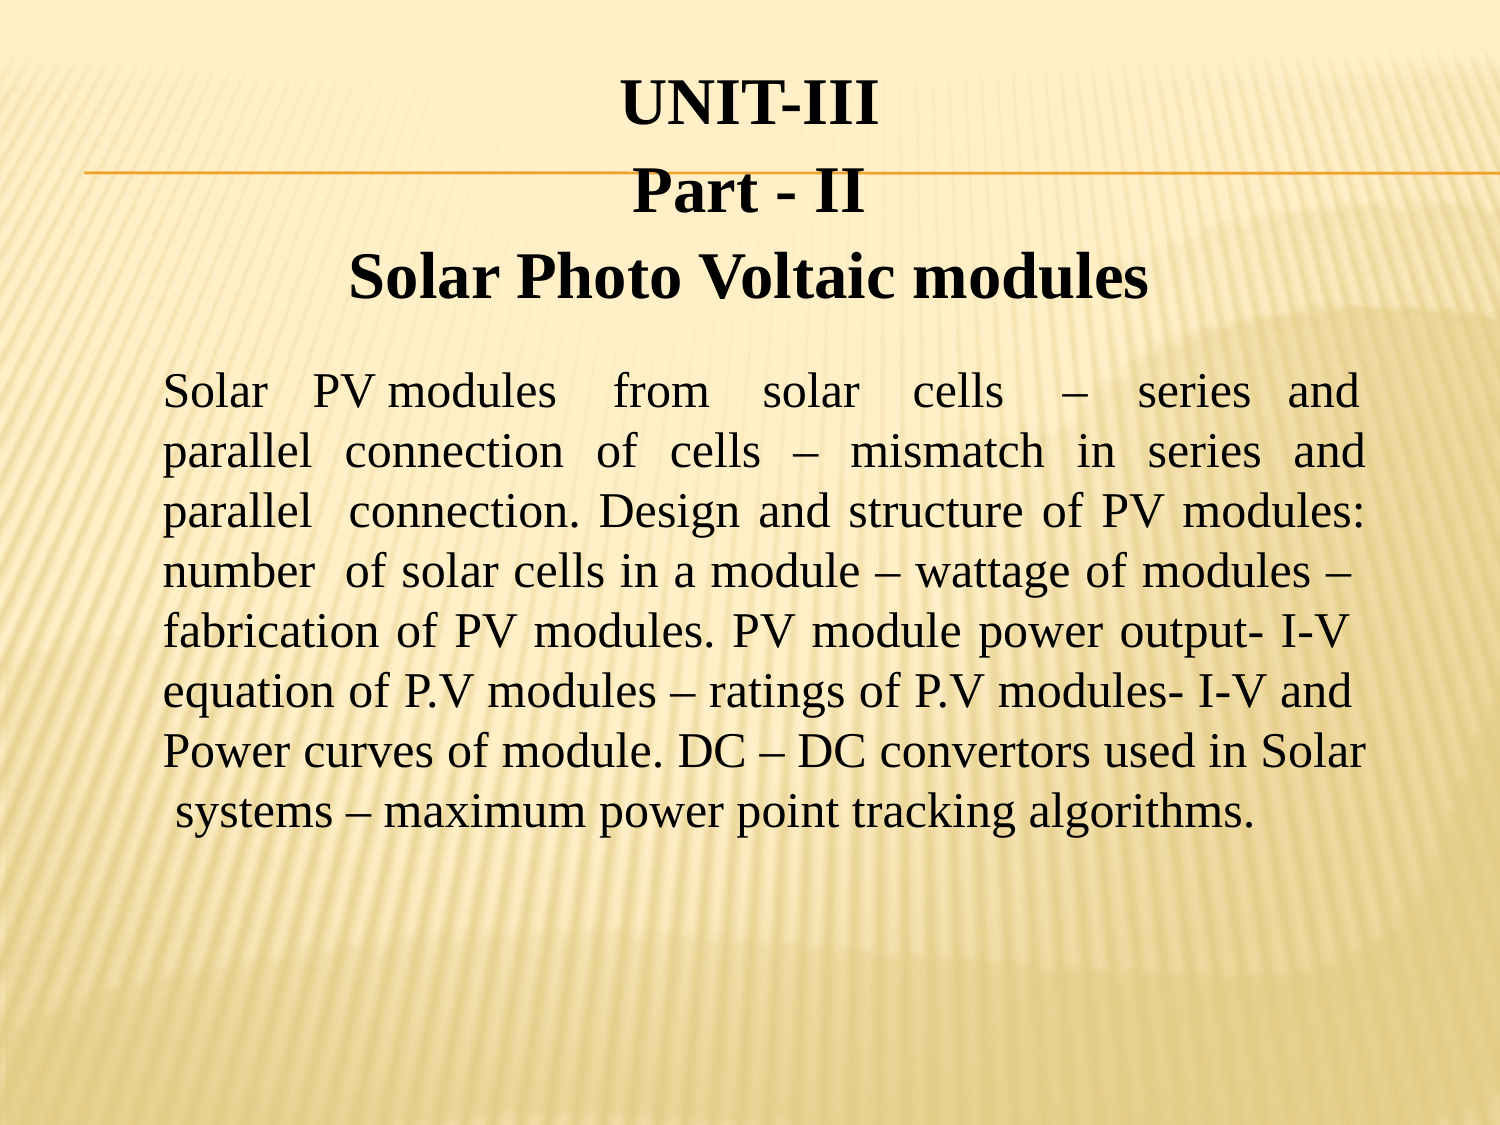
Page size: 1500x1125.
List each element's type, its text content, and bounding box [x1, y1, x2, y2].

text_box UNIT-III Part - II Solar Photo Voltaic modules [249, 50, 1250, 319]
text_box Solar PV modules from solar cells – series and parallel connection of cells – mismatch in series and parallel connection. Design and structure of PV modules: number of solar cells in a module – wattage of modules – fabrication of PV modules. PV module power output- I-V equation of P.V modules – ratings of P.V modules- I-V and Power curves of module. DC – DC convertors used in Solar systems – maximum power point tracking algorithms. [162, 349, 1367, 838]
